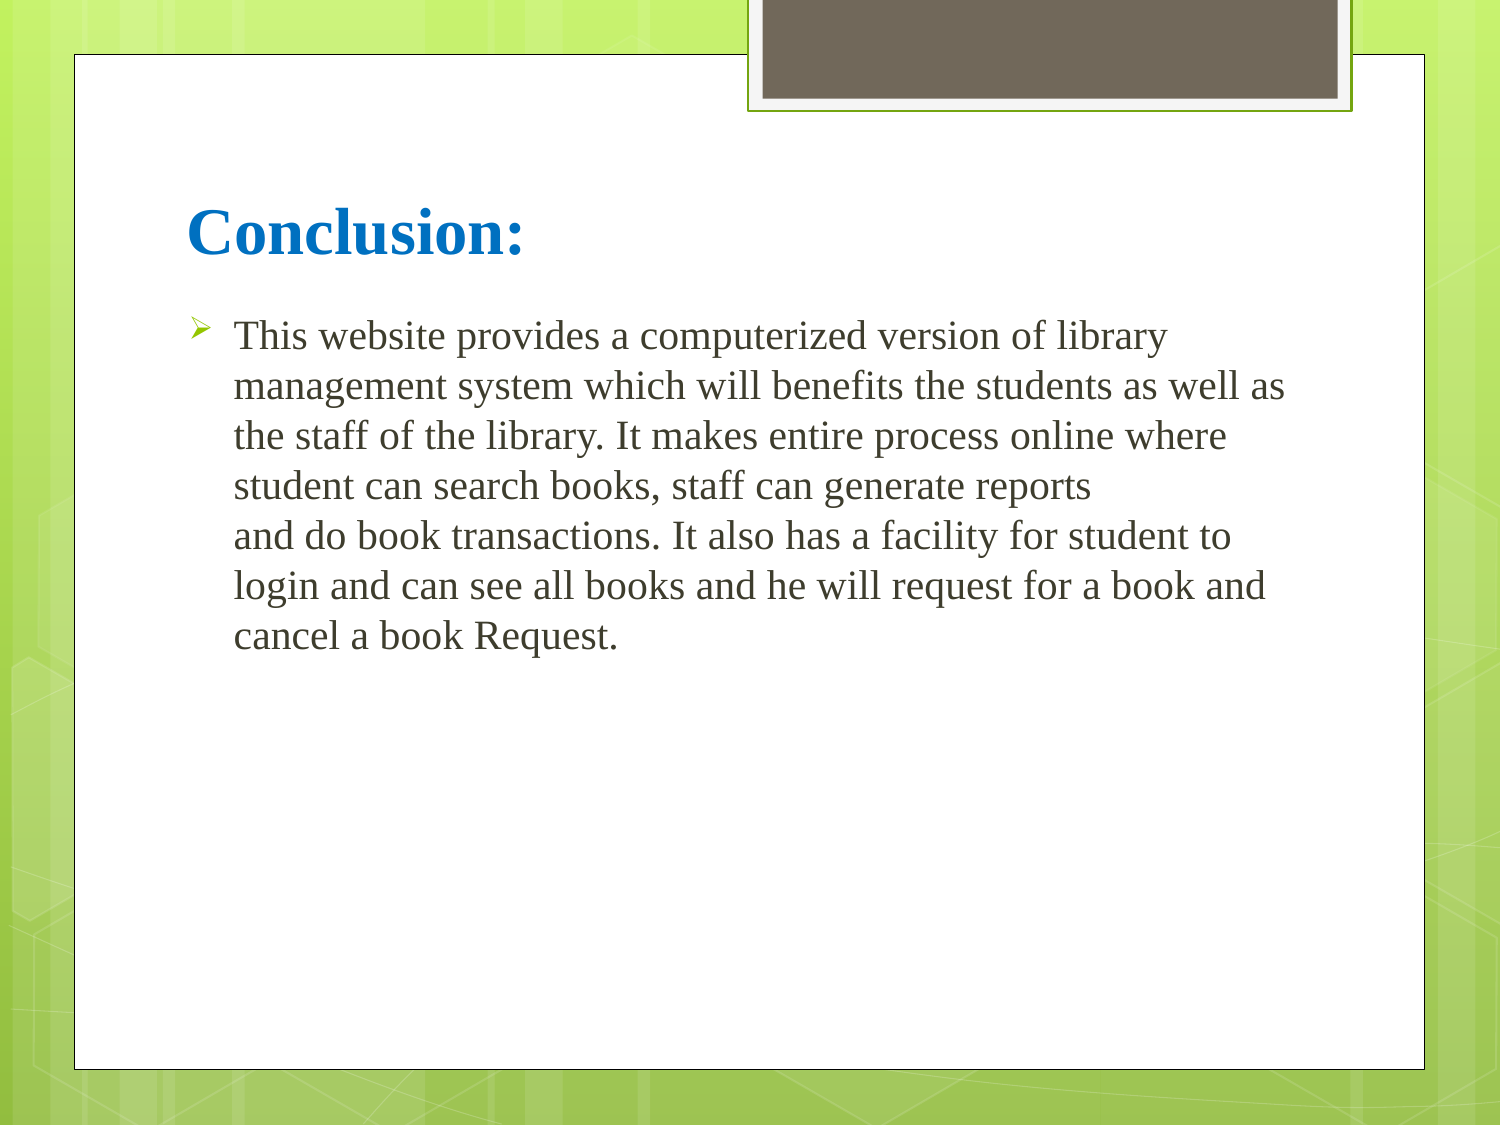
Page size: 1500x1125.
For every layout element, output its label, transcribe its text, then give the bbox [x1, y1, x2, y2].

list This website provides a computerized version of library management system which will benefits the students as well as the staff of the library. It makes entire process online where student can search books, staff can generate reports and do book transactions. It also has a facility for student to login and can see all books and he will request for a book and cancel a book Request. [162, 299, 1313, 925]
title Conclusion: [171, 168, 1324, 275]
